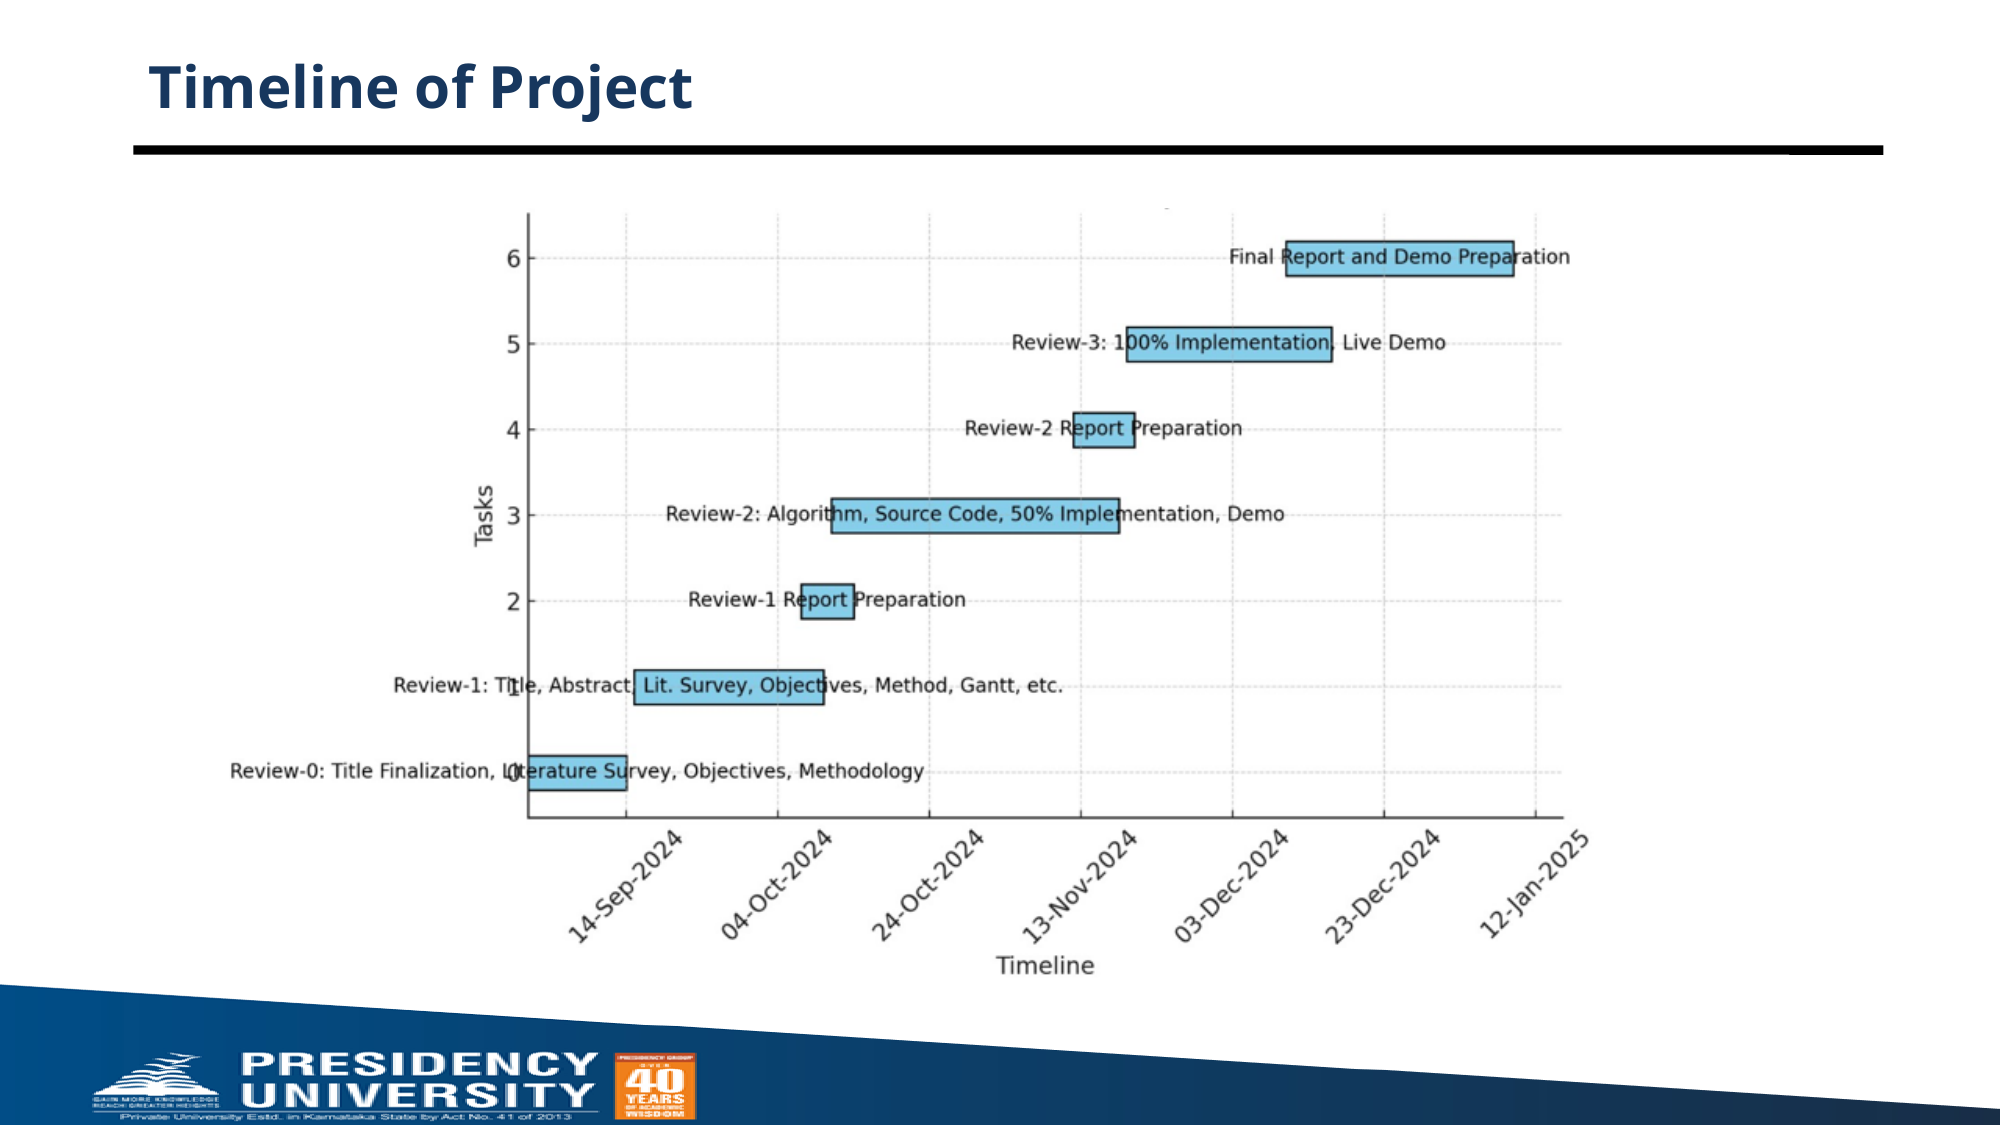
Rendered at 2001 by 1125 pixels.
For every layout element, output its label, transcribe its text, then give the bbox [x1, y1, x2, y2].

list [227, 208, 1635, 987]
picture [0, 982, 2000, 1125]
title Timeline of Project [133, 45, 1884, 125]
